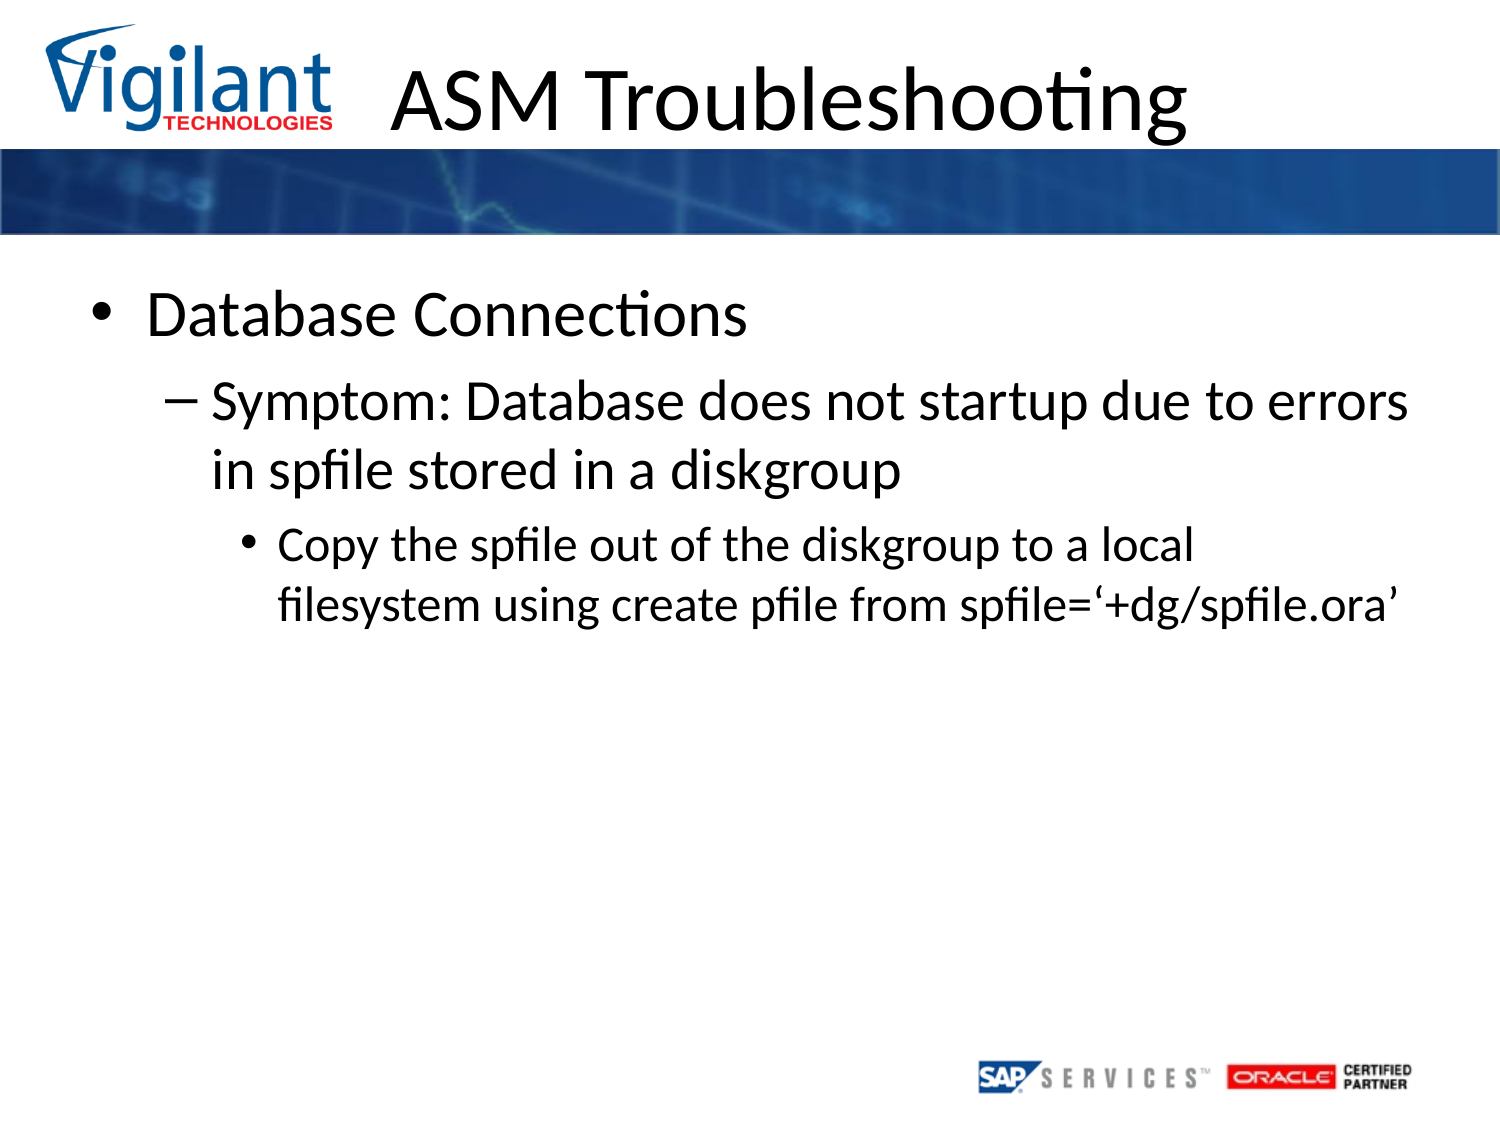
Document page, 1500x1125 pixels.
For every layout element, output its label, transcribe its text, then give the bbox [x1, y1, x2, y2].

list Database Connections Symptom: Database does not startup due to errors in spfile stored in a diskgroup Copy the spfile out of the diskgroup to a local filesystem using create pfile from spfile=‘+dg/spfile.ora’ [74, 262, 1426, 1006]
title ASM Troubleshooting [374, 0, 1426, 188]
picture [975, 1057, 1213, 1096]
picture [1224, 1062, 1416, 1094]
picture [42, 24, 338, 132]
picture [0, 149, 1500, 235]
